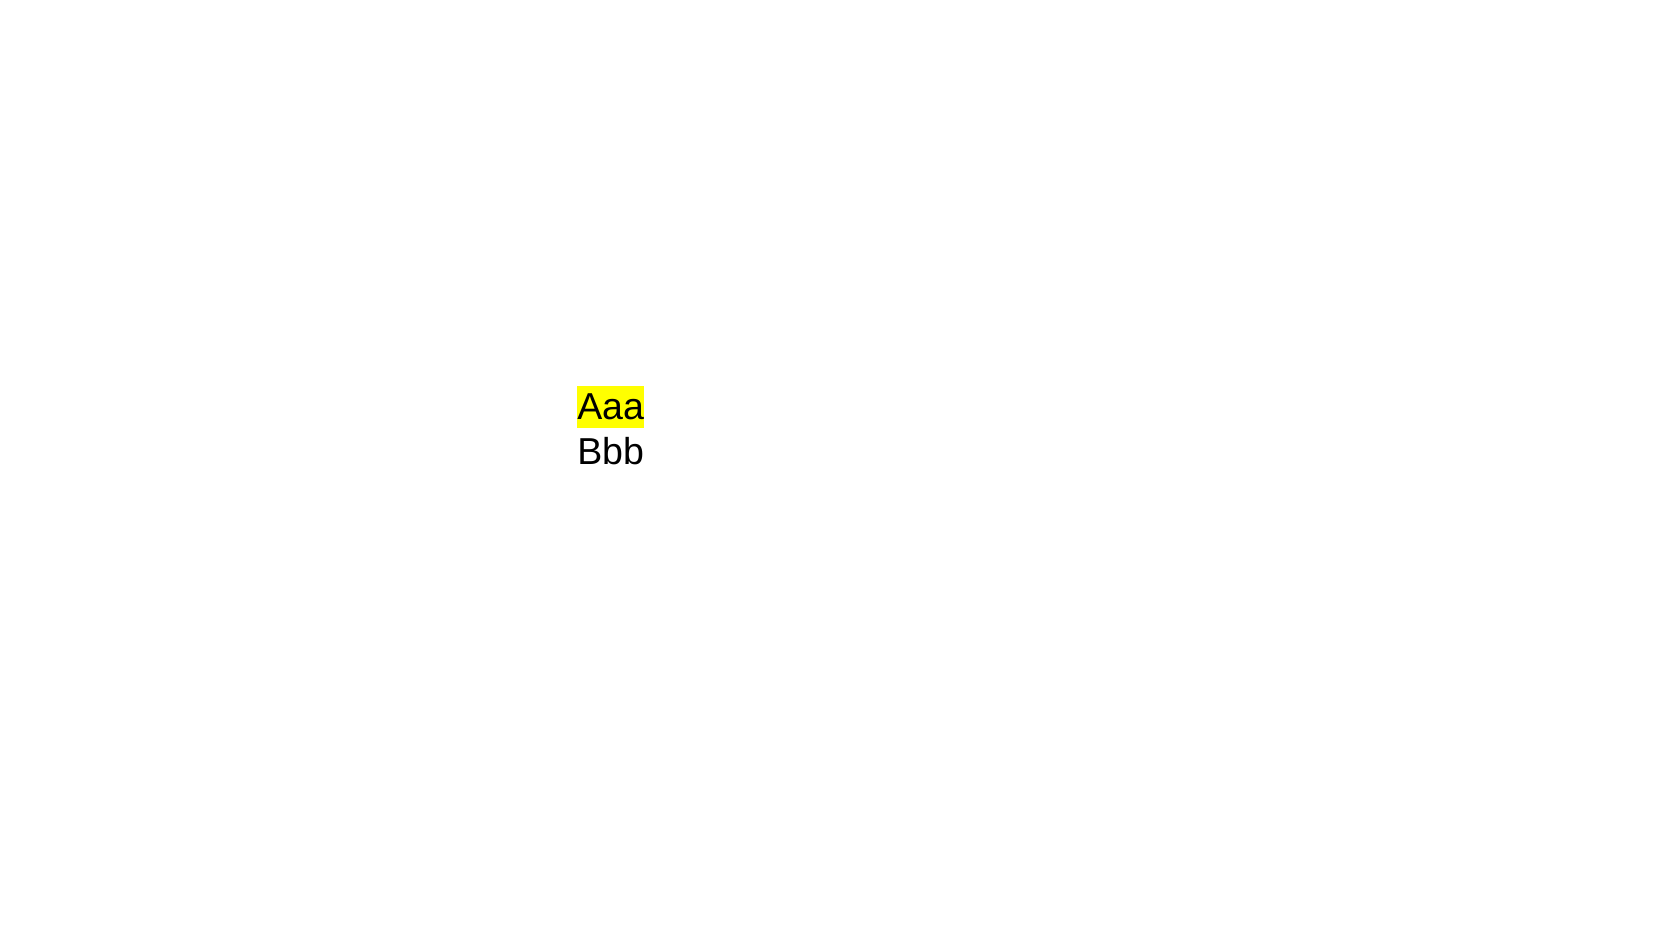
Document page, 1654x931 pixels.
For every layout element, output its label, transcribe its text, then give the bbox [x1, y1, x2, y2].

text_box Aaa Bbb [562, 375, 659, 474]
